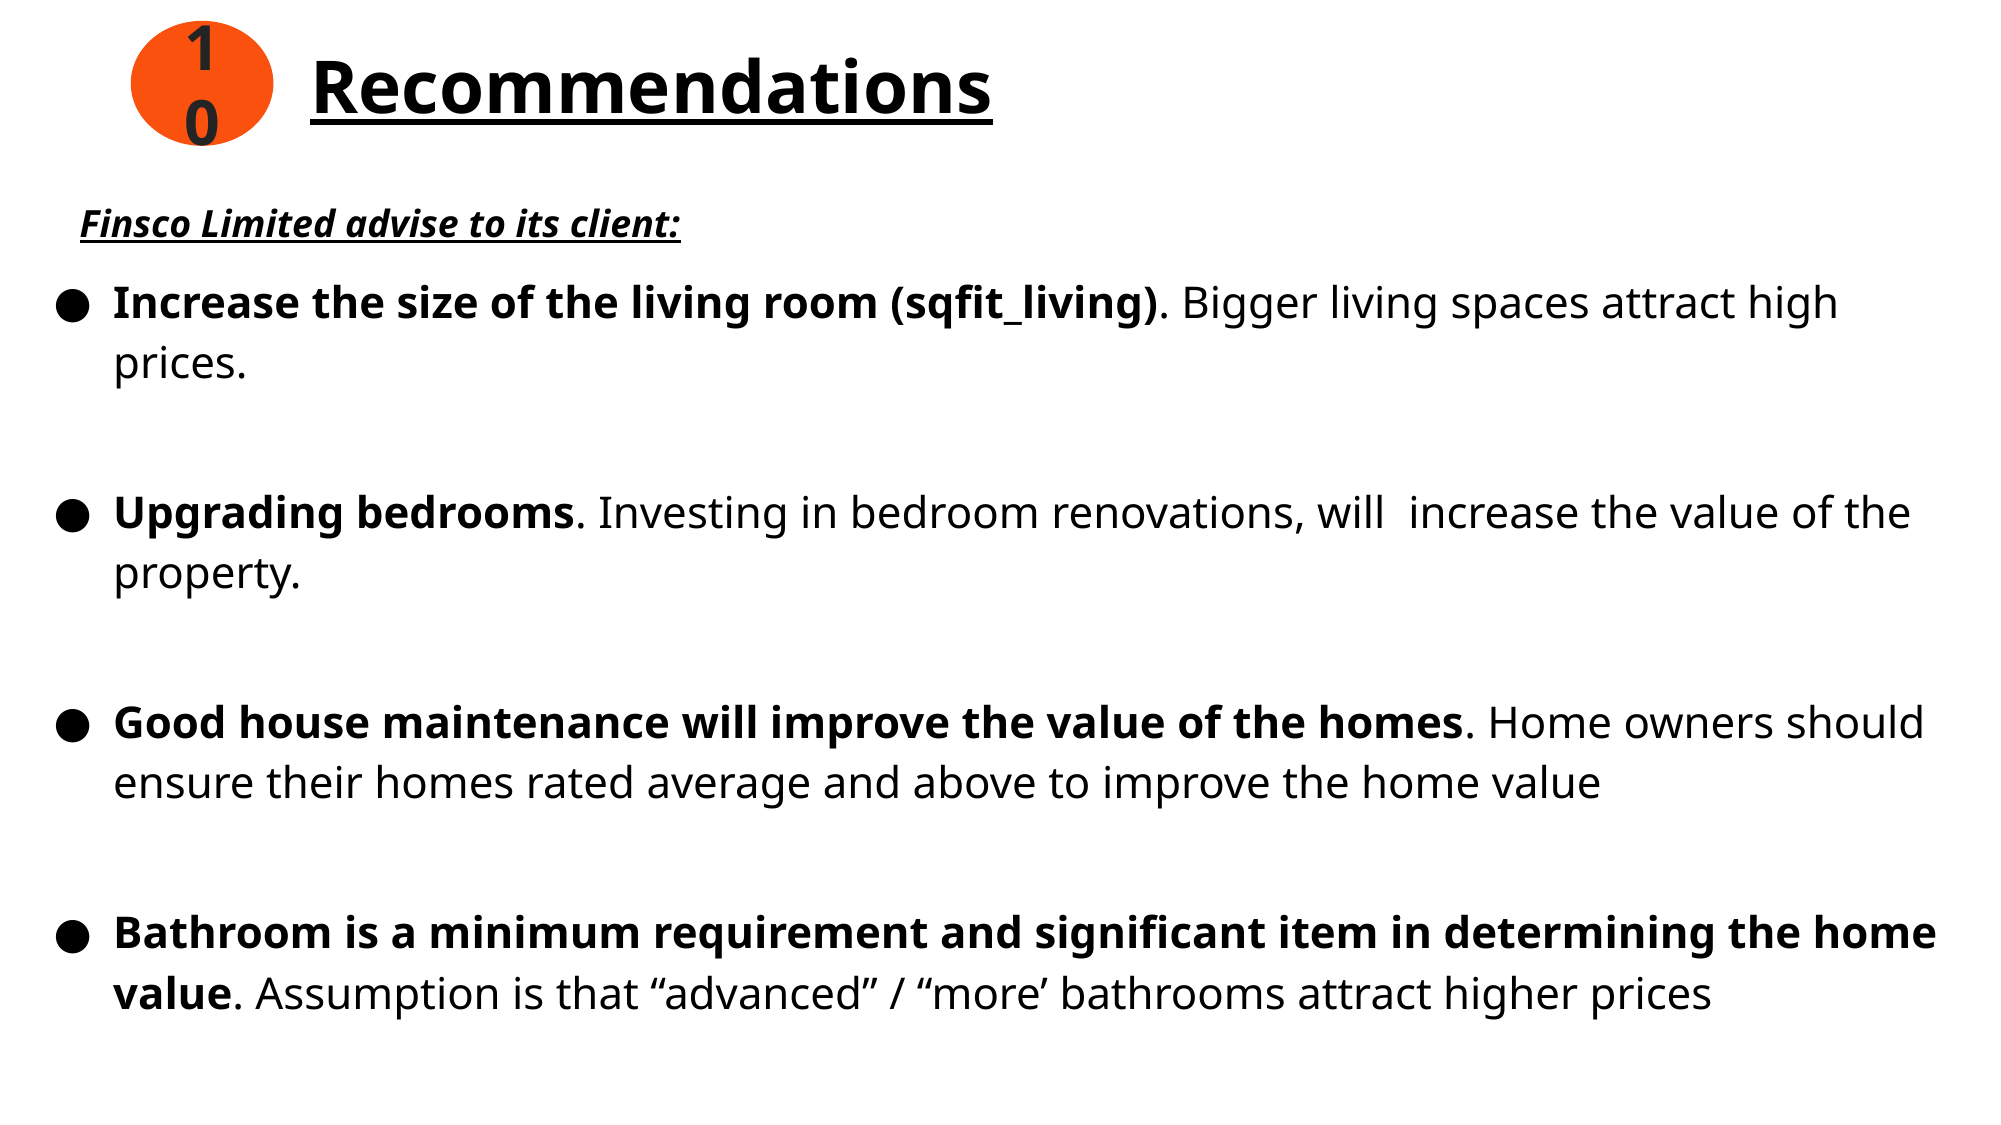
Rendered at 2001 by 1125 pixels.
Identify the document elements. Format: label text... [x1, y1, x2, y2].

list Increase the size of the living room (sqfit_living). Bigger living spaces attract high prices. Upgrading bedrooms. Investing in bedroom renovations, will increase the value of the property. Good house maintenance will improve the value of the homes. Home owners should ensure their homes rated average and above to improve the home value Bathroom is a minimum requirement and significant item in determining the home value. Assumption is that “advanced” / “more’ bathrooms attract higher prices [23, 203, 1958, 1060]
text_box 10 [131, 21, 273, 146]
text_box Finsco Limited advise to its client: [64, 177, 1116, 260]
title Recommendations [295, 21, 1067, 160]
